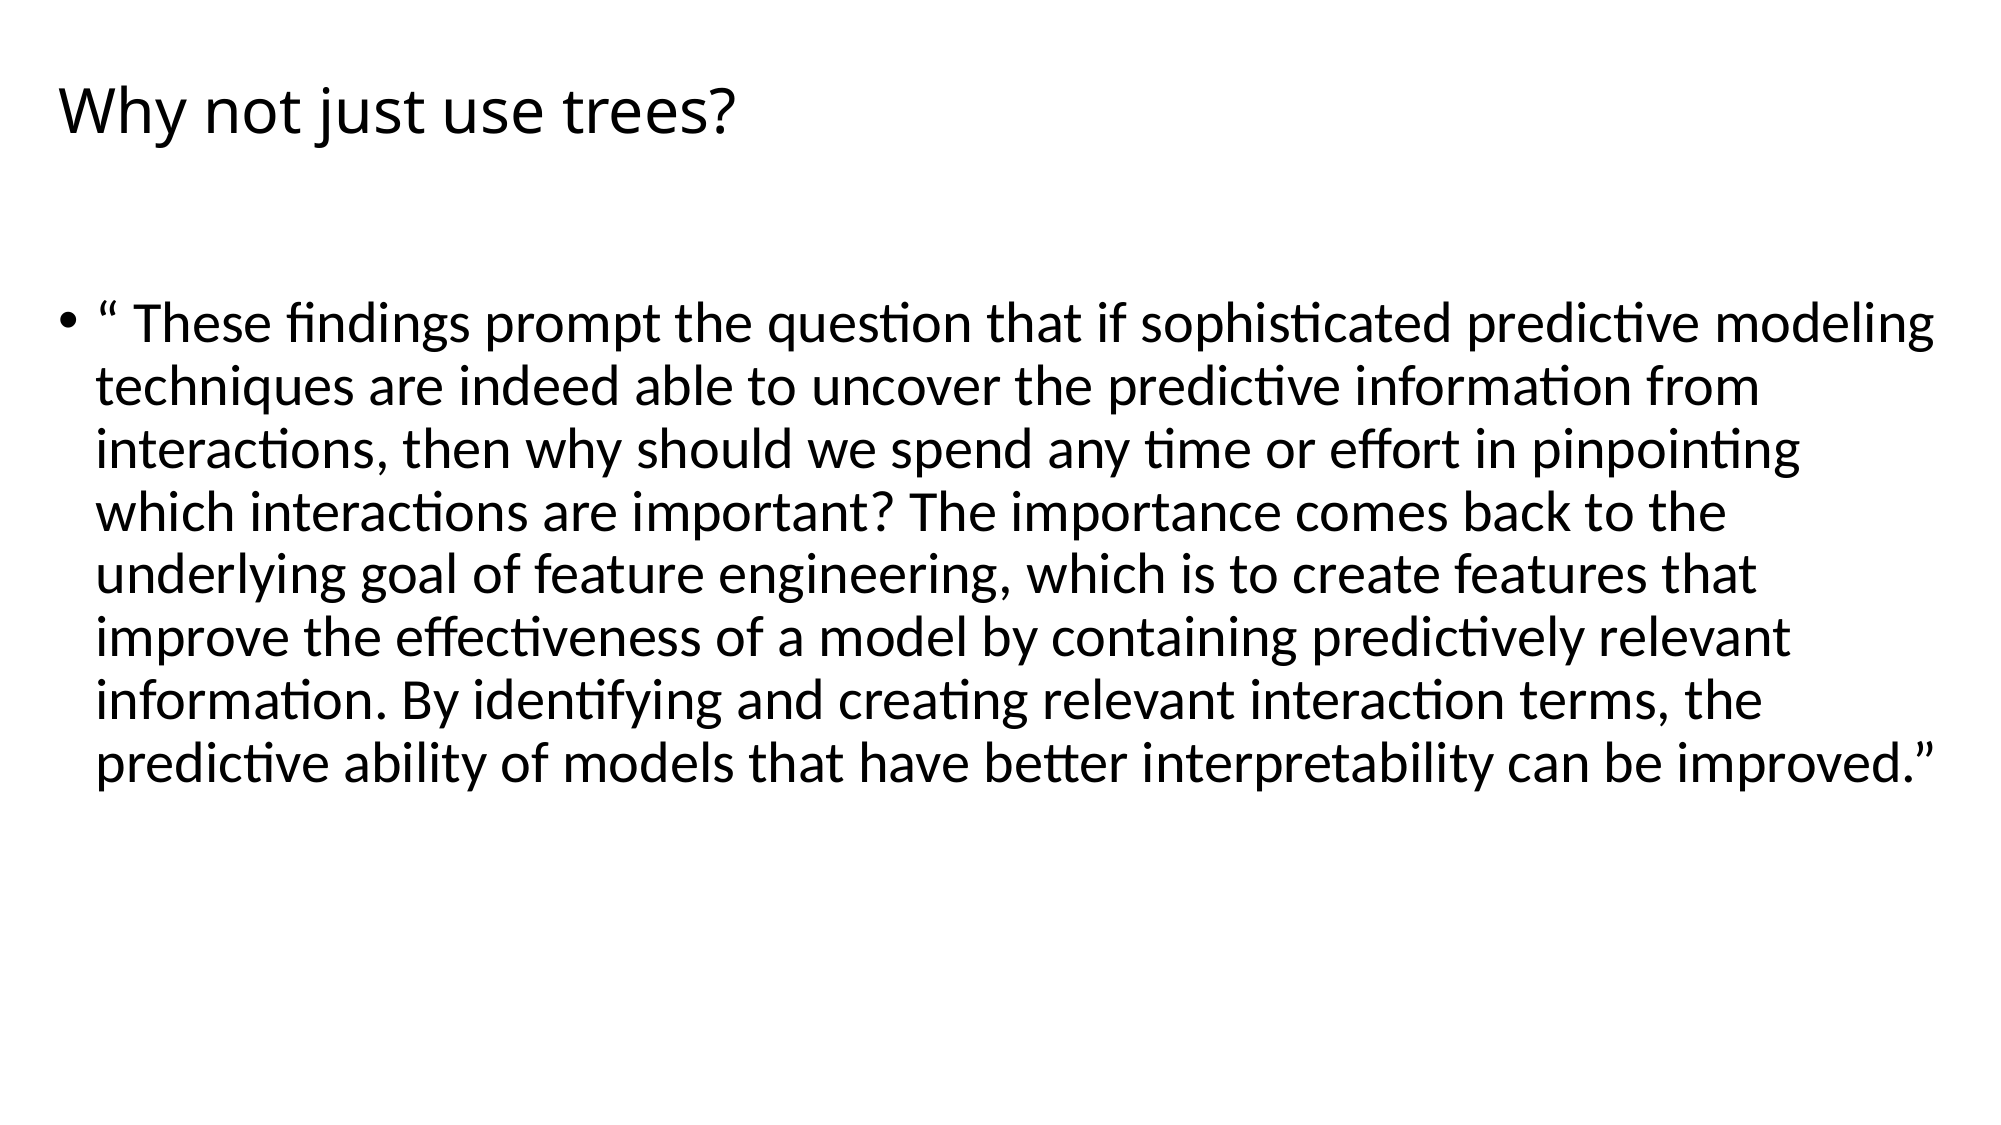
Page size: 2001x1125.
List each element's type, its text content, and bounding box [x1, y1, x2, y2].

title Why not just use trees? [43, 39, 1957, 188]
list “ These findings prompt the question that if sophisticated predictive modeling techniques are indeed able to uncover the predictive information from interactions, then why should we spend any time or effort in pinpointing which interactions are important? The importance comes back to the underlying goal of feature engineering, which is to create features that improve the effectiveness of a model by containing predictively relevant information. By identifying and creating relevant interaction terms, the predictive ability of models that have better interpretability can be improved.” [43, 284, 1957, 1020]
